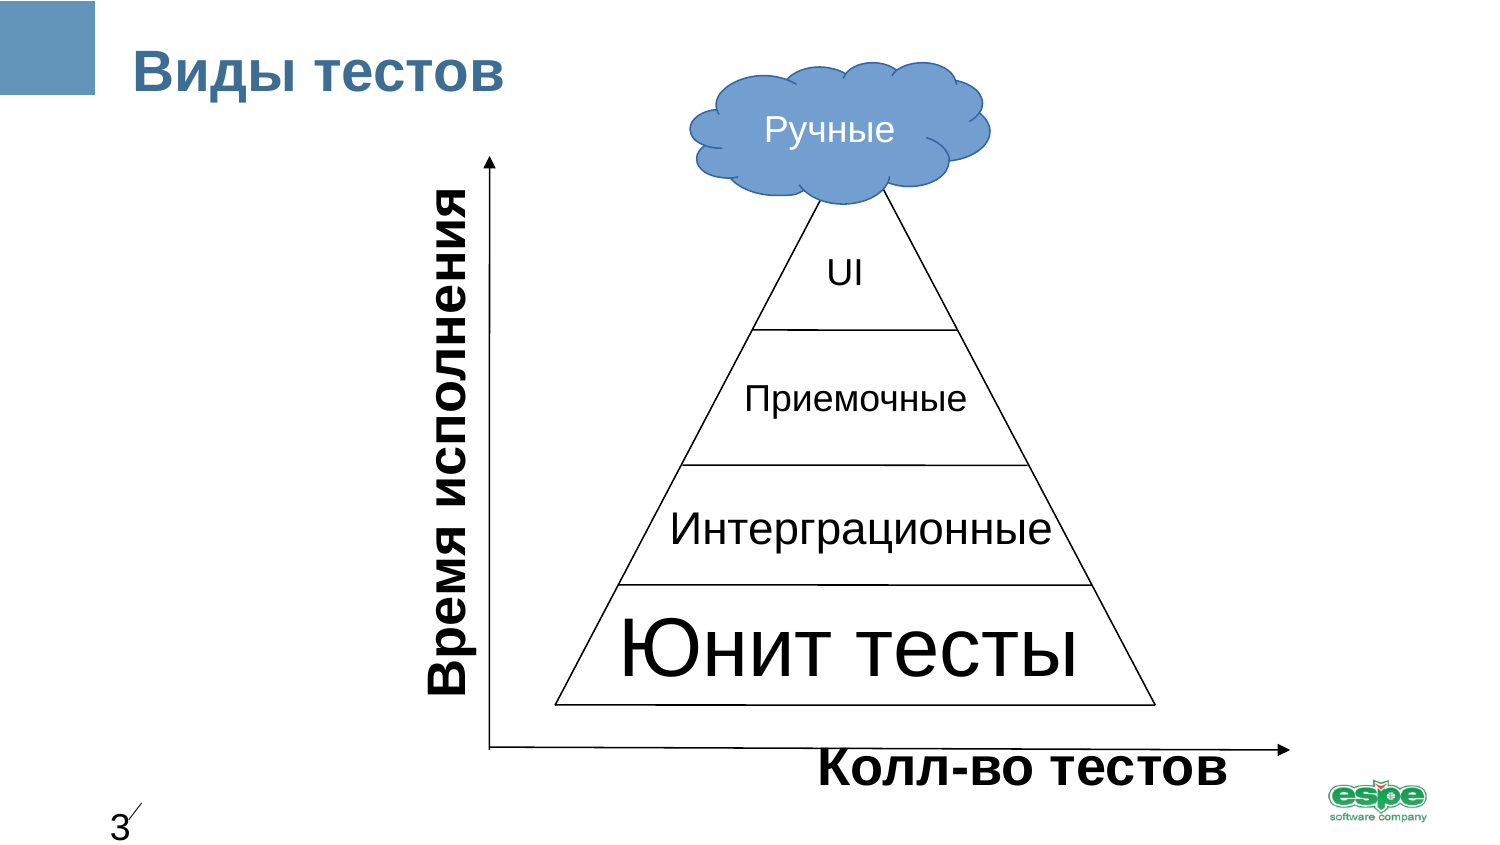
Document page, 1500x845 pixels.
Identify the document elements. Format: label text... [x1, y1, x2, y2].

picture [0, 1, 95, 95]
text_box Колл-во тестов [802, 729, 1242, 808]
picture [1328, 779, 1427, 823]
text_box Юнит тесты [593, 618, 1104, 679]
text_box Время исполнения [409, 185, 454, 714]
text_box Ручные [690, 62, 991, 205]
text_box [1242, 743, 1291, 757]
text_box Интерграционные [705, 513, 1017, 545]
text_box [483, 155, 496, 750]
text_box UI [795, 258, 896, 288]
text_box Приемочные [752, 383, 959, 415]
